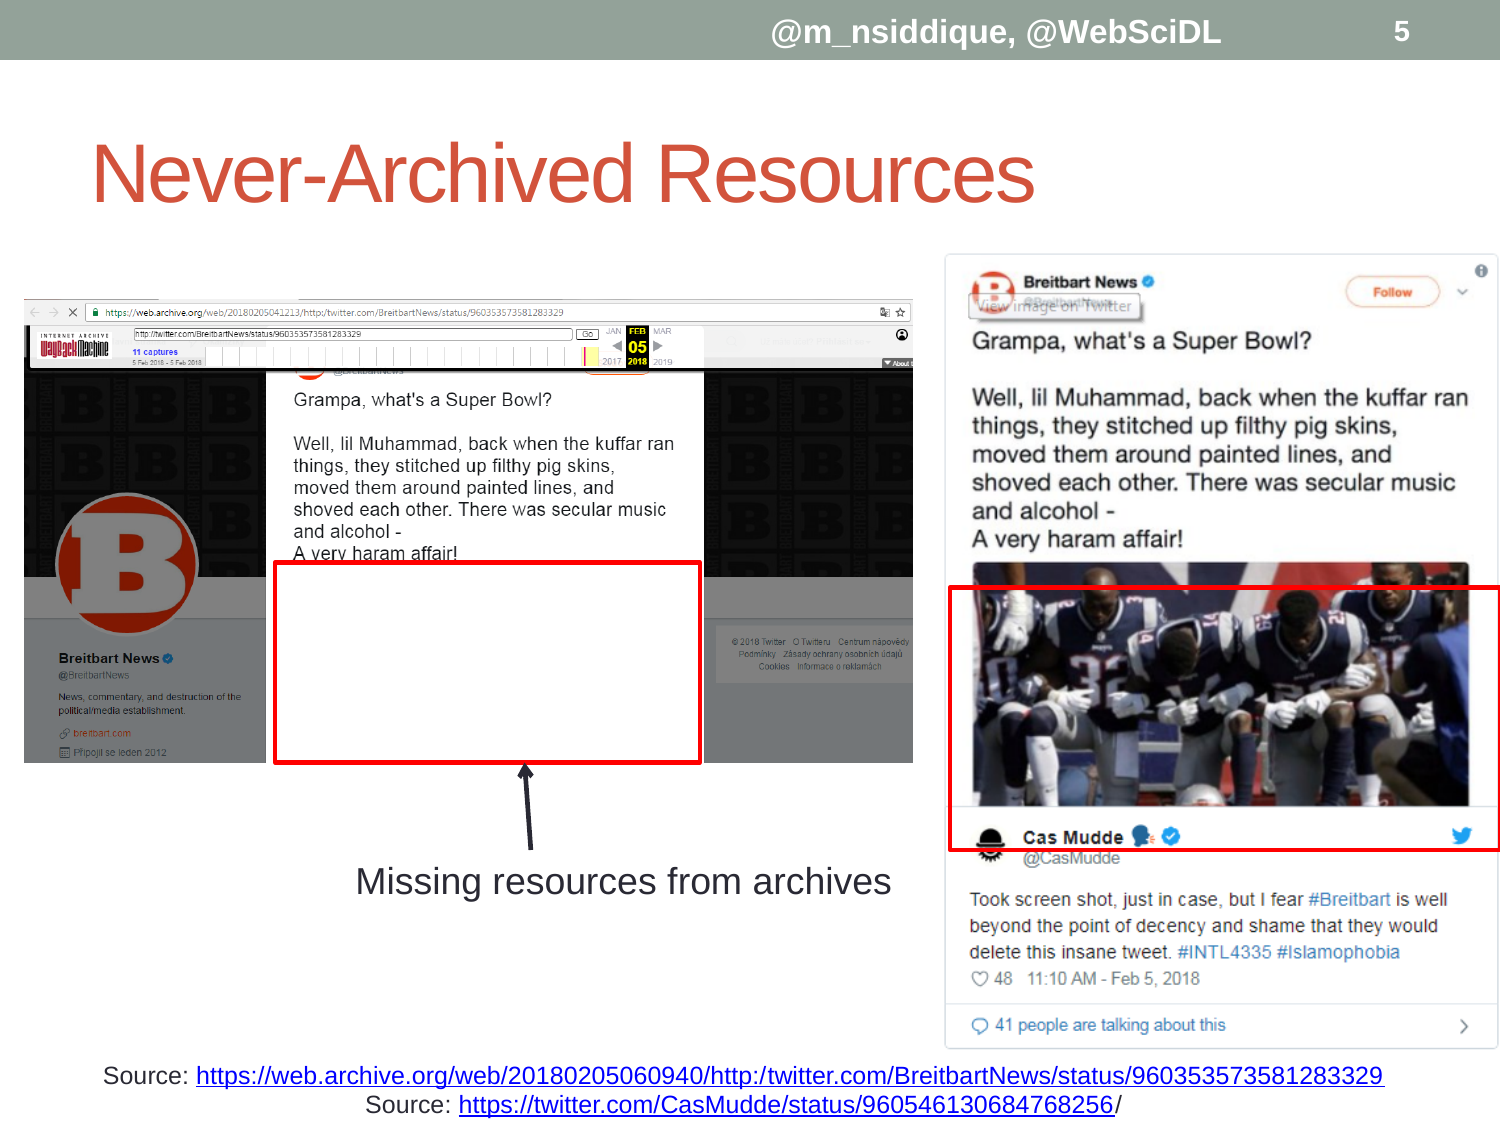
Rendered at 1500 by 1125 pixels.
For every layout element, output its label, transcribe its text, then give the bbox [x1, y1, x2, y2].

title Never-Archived Resources [75, 87, 1425, 250]
footer @m_nsiddique, @WebSciDL [562, 3, 1238, 57]
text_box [524, 762, 531, 851]
slide_number 5 [1250, 3, 1425, 57]
text_box Missing resources from archives [340, 849, 908, 910]
text_box Source: https://web.archive.org/web/20180205060940/http:/twitter.com/BreitbartNews/status/960353573581283329 Source: https://twitter.com/CasMudde/status/960546130684768256/ [12, 1051, 1475, 1108]
picture [24, 299, 913, 763]
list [942, 251, 1500, 1052]
